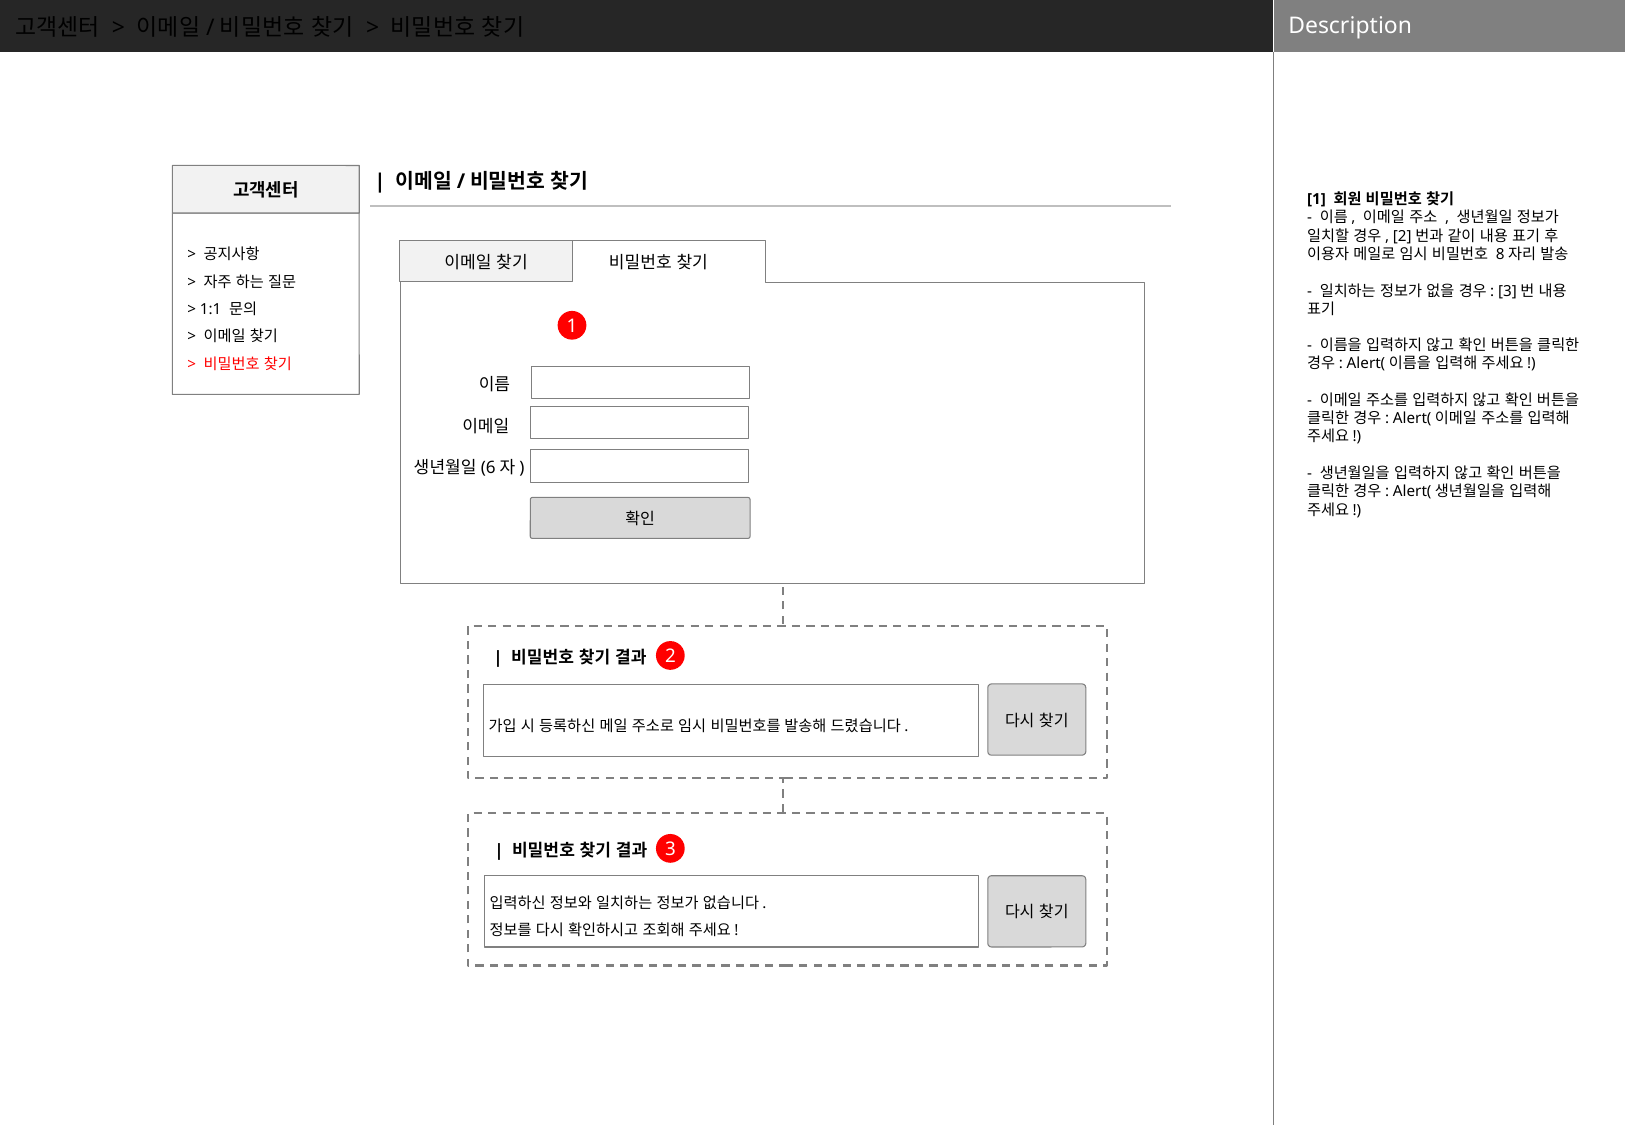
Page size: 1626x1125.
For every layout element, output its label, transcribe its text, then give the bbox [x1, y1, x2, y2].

text_box 이름 [463, 366, 525, 402]
text_box 가입 시 등록하신 메일 주소로 임시 비밀번호를 발송해 드렸습니다. [483, 684, 778, 757]
text_box | 비밀번호 찾기 결과 [478, 639, 662, 675]
text_box [1] 회원 비밀번호 찾기 - 이름, 이메일 주소 , 생년월일 정보가 일치할 경우, [2]번과 같이 내용 표기 후 이용자 메일로 임시 비밀번호 8자리 발송 - 일치하는 정보가 없을 경우: [3]번 내용 표기 - 이름을 입력하지 않고 확인 버튼을 클릭한 경우: Alert(이름을 입력해 주세요!) - 이메일 주소를 입력하지 않고 확인 버튼을 클릭한 경우: Alert(이메일 주소를 입력해 주세요!) - 생년월일을 입력하지 않고 확인 버튼을 클릭한 경우: Alert(생년월일을 입력해 주세요!) [1300, 169, 1590, 1045]
text_box 생년월일(6자) [398, 449, 540, 485]
text_box | 이메일/비밀번호 찾기 [354, 160, 691, 200]
text_box > 공지사항 > 자주 하는 질문 > 1:1 문의 > 이메일 찾기 > 비밀번호 찾기 [170, 214, 362, 397]
text_box [466, 811, 1109, 968]
list 고객센터 > 이메일/비밀번호 찾기 > 비밀번호 찾기 [0, 0, 1238, 52]
text_box 1 [555, 308, 589, 342]
text_box [466, 624, 778, 780]
text_box 비밀번호 찾기 [570, 239, 747, 284]
text_box [531, 366, 750, 399]
text_box 가입 시 등록하신 메일 주소로 임시 비밀번호를 발송해 드렸습니다. [788, 684, 979, 757]
text_box [788, 624, 1109, 780]
text_box 이메일 찾기 [398, 239, 570, 284]
text_box [530, 406, 749, 439]
text_box [398, 238, 1147, 585]
text_box [530, 449, 749, 483]
text_box 입력하신 정보와 일치하는 정보가 없습니다. 정보를 다시 확인하시고 조회해 주세요! [484, 875, 979, 948]
text_box 고객센터 [170, 163, 362, 216]
text_box 다시 찾기 [985, 873, 1088, 950]
text_box 확인 [528, 495, 753, 541]
text_box 3 [653, 831, 687, 865]
text_box 다시 찾기 [985, 681, 1088, 758]
text_box 이메일 [447, 407, 525, 443]
text_box | 비밀번호 찾기 결과 [479, 832, 663, 868]
text_box 2 [653, 638, 687, 672]
